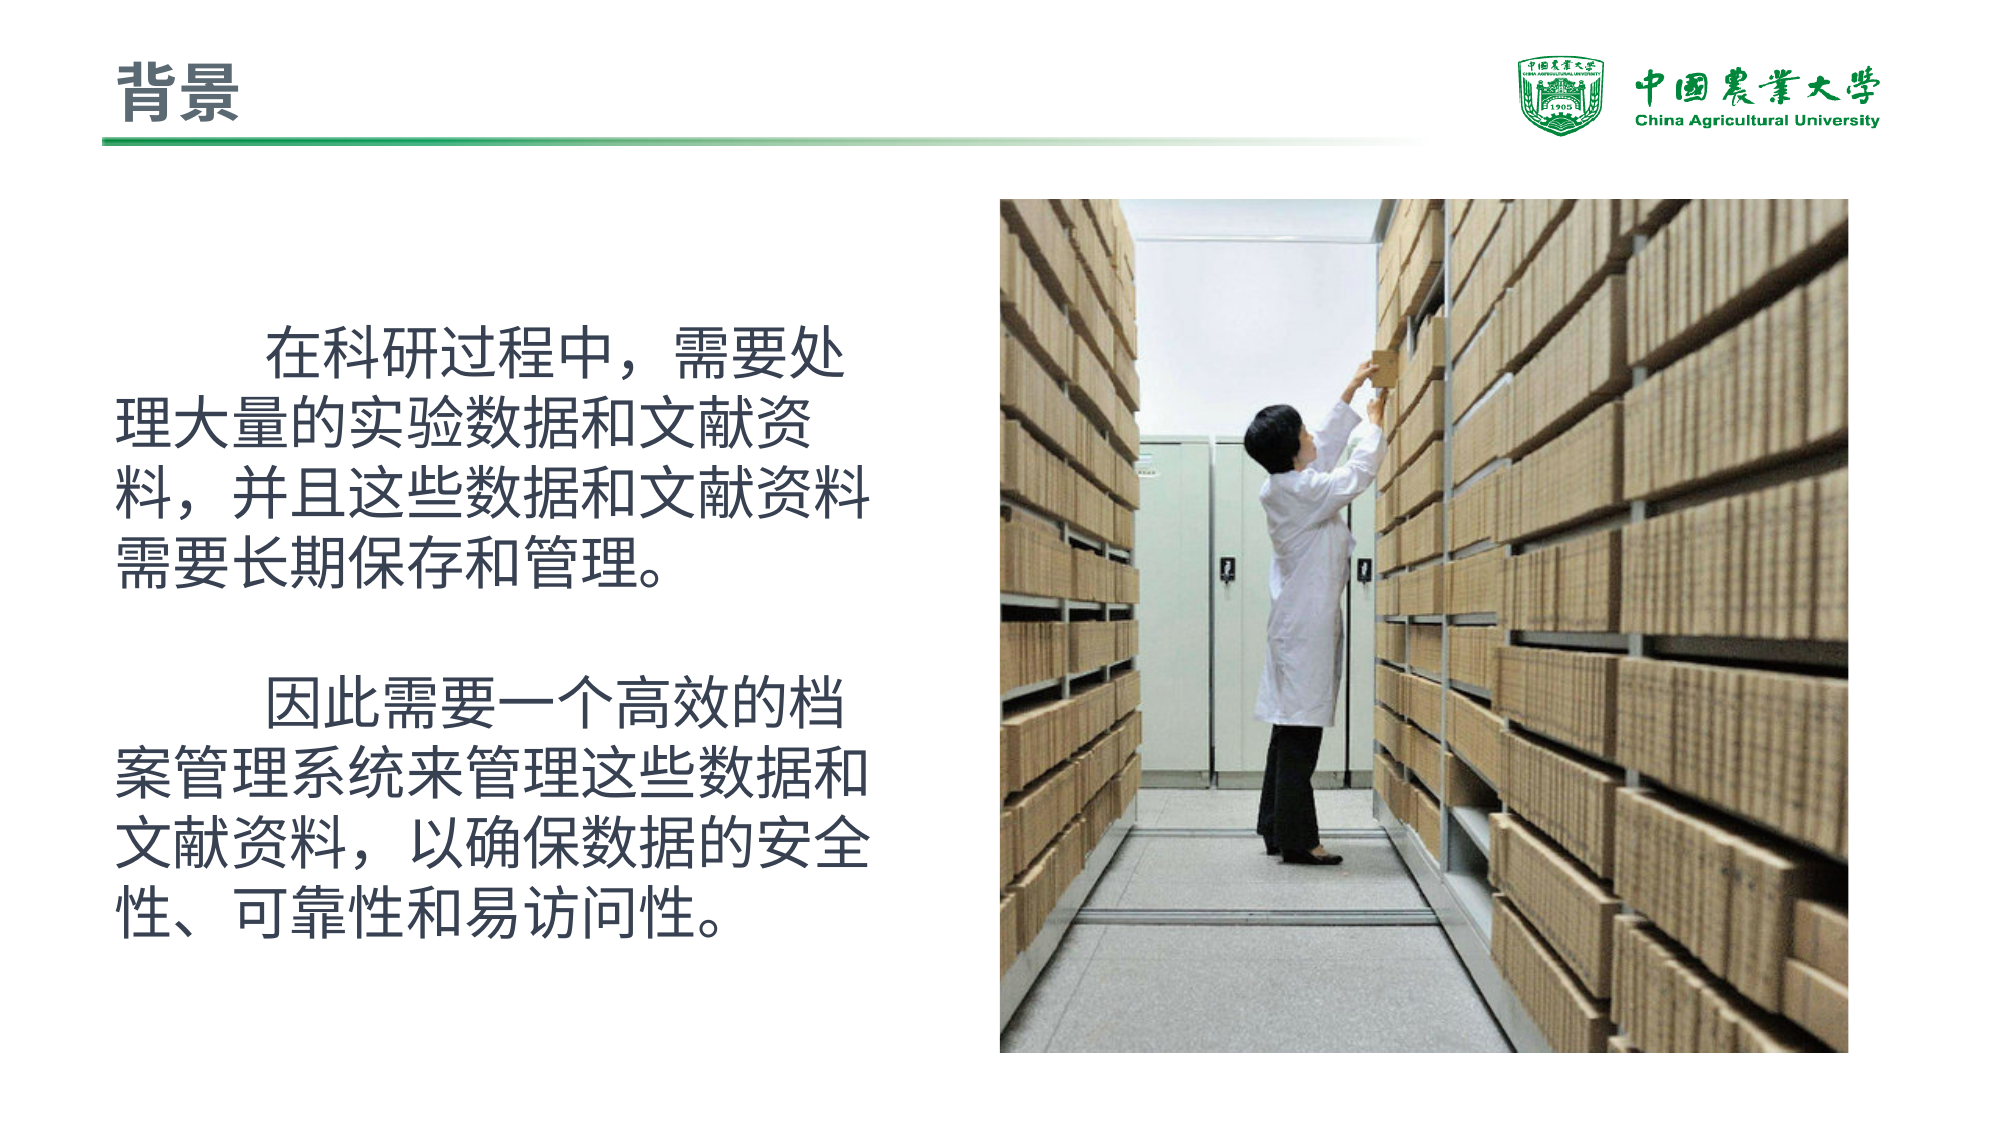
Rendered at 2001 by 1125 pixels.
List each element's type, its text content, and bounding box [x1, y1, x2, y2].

title 背景 [99, 45, 1900, 138]
picture [999, 198, 1849, 1071]
picture [1472, 30, 1911, 151]
picture [102, 138, 1441, 146]
text_box 在科研过程中，需要处理大量的实验数据和文献资料，并且这些数据和文献资料需要长期保存和管理。 因此需要一个高效的档案管理系统来管理这些数据和文献资料，以确保数据的安全性、可靠性和易访问性。 [99, 309, 920, 954]
